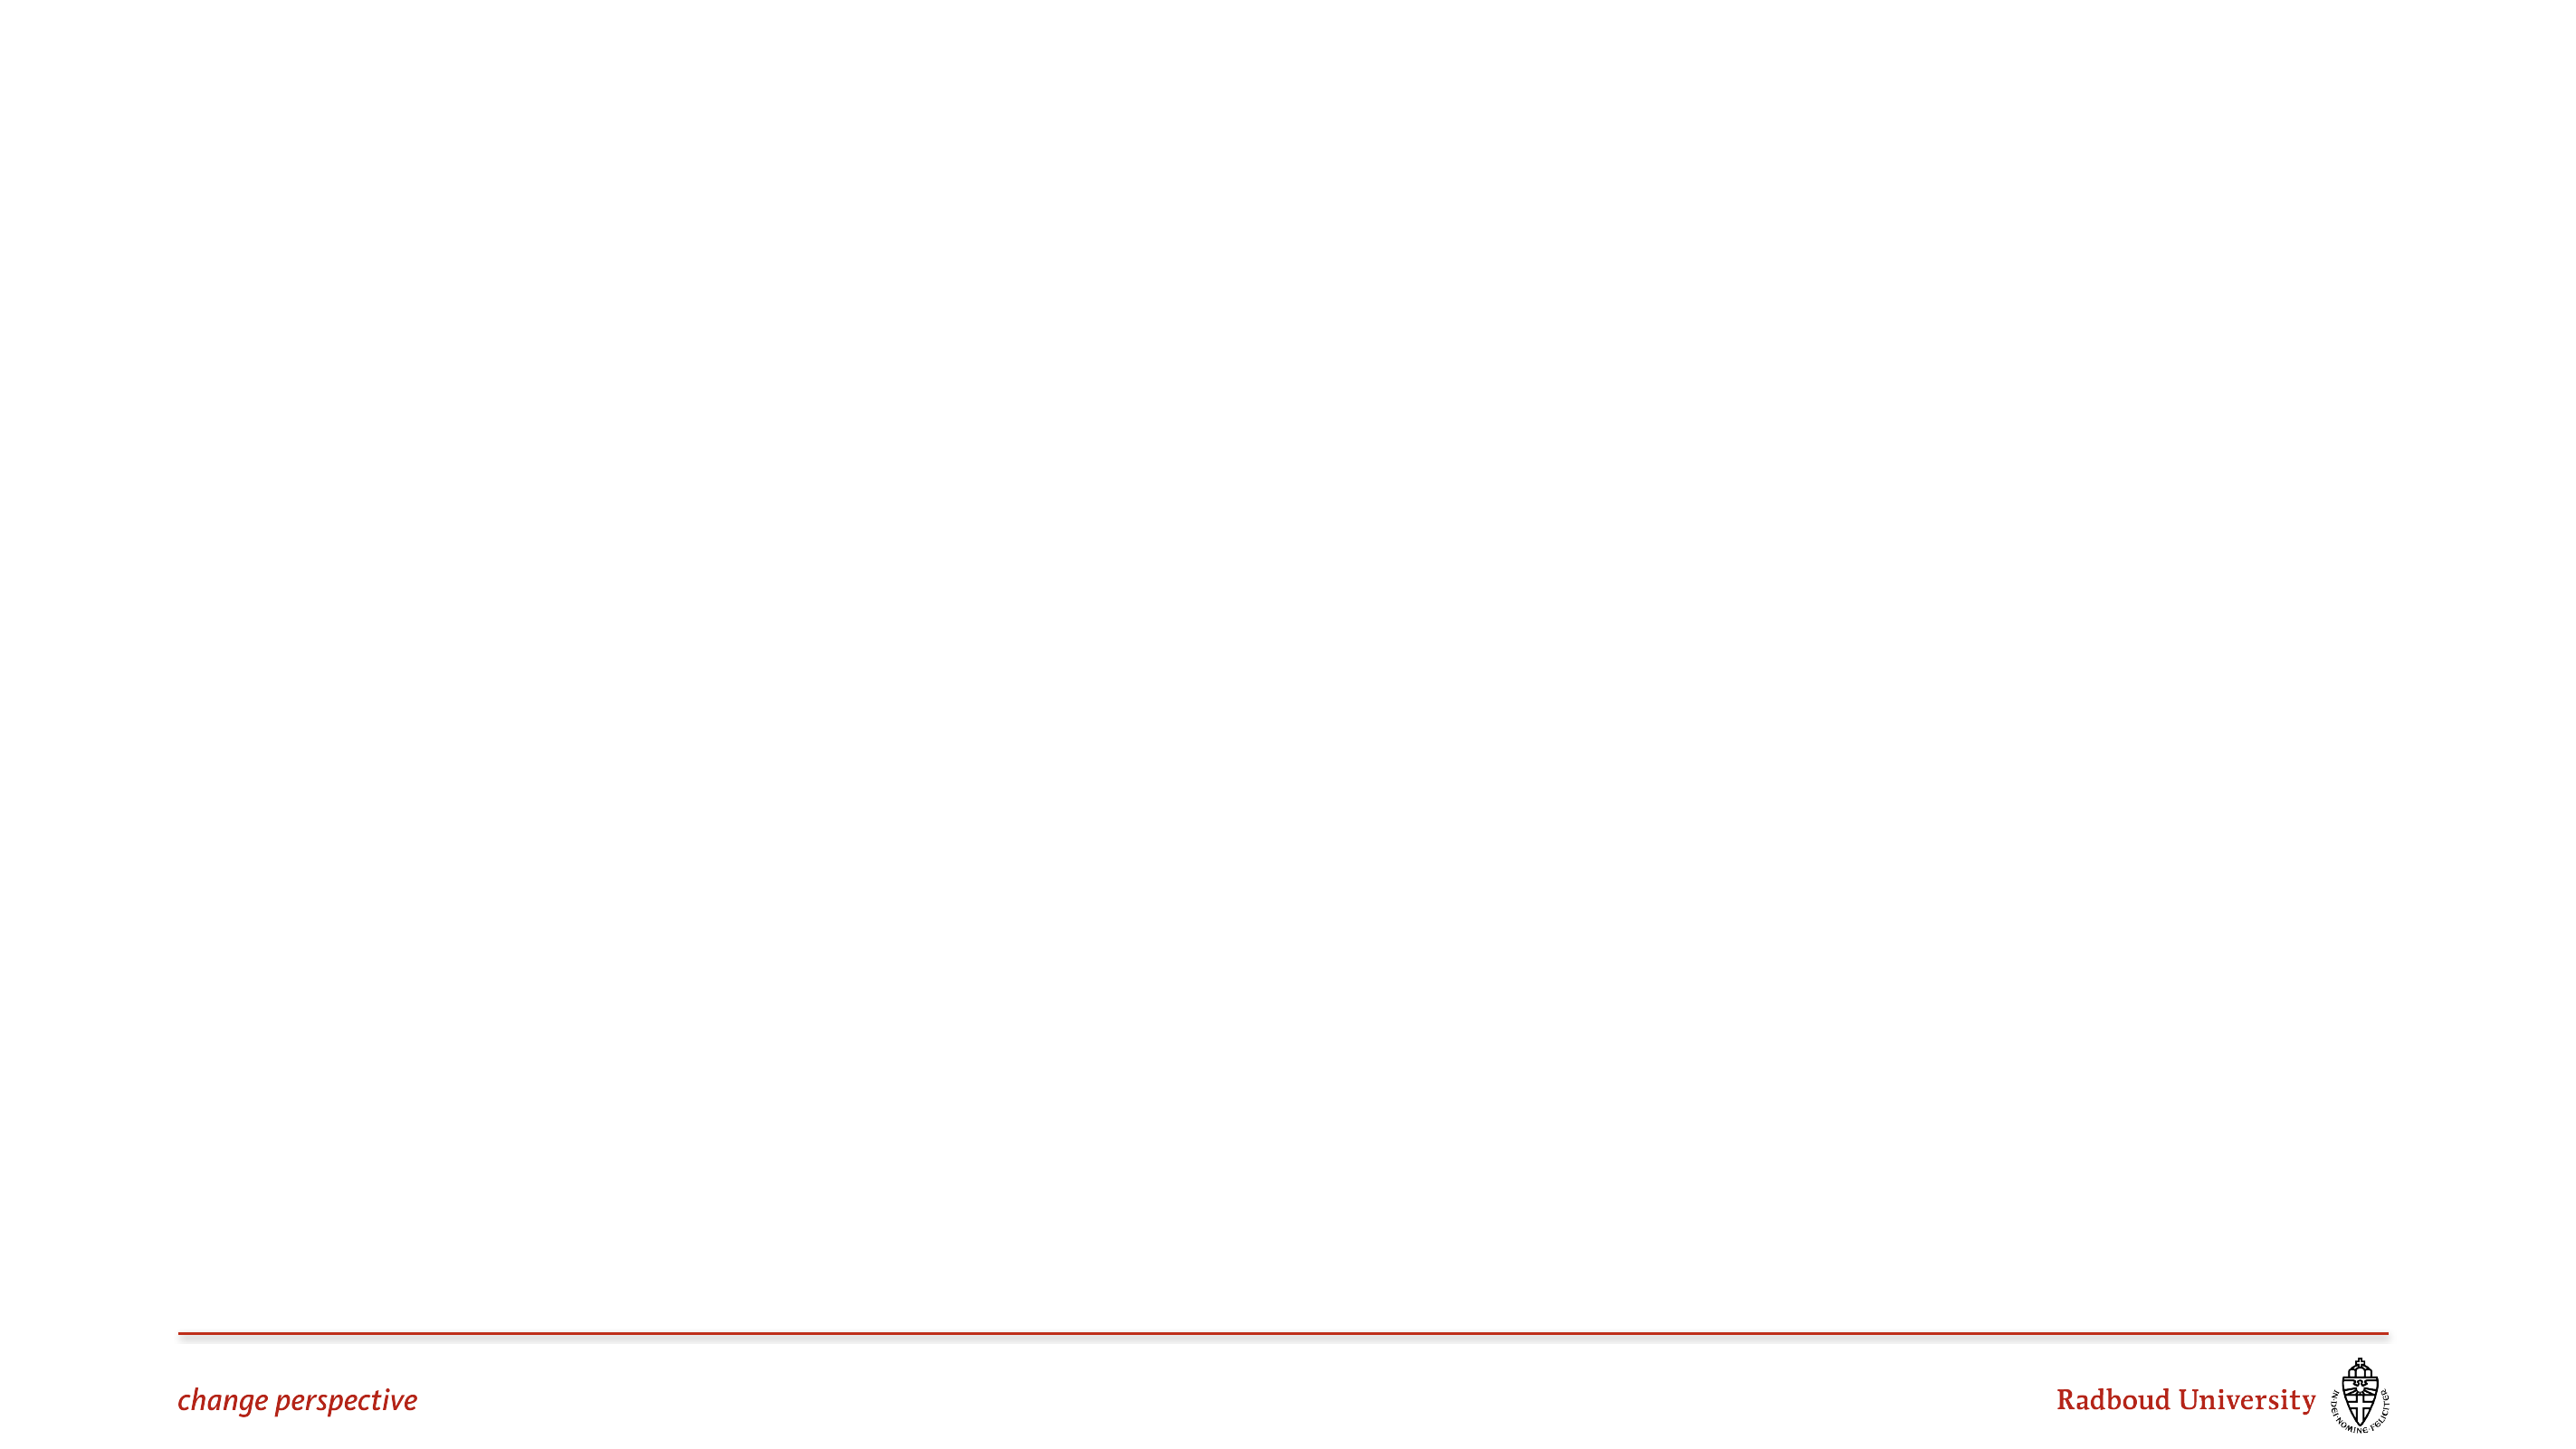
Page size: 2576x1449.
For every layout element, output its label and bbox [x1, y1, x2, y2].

picture [2057, 1358, 2390, 1434]
picture [178, 1387, 417, 1417]
